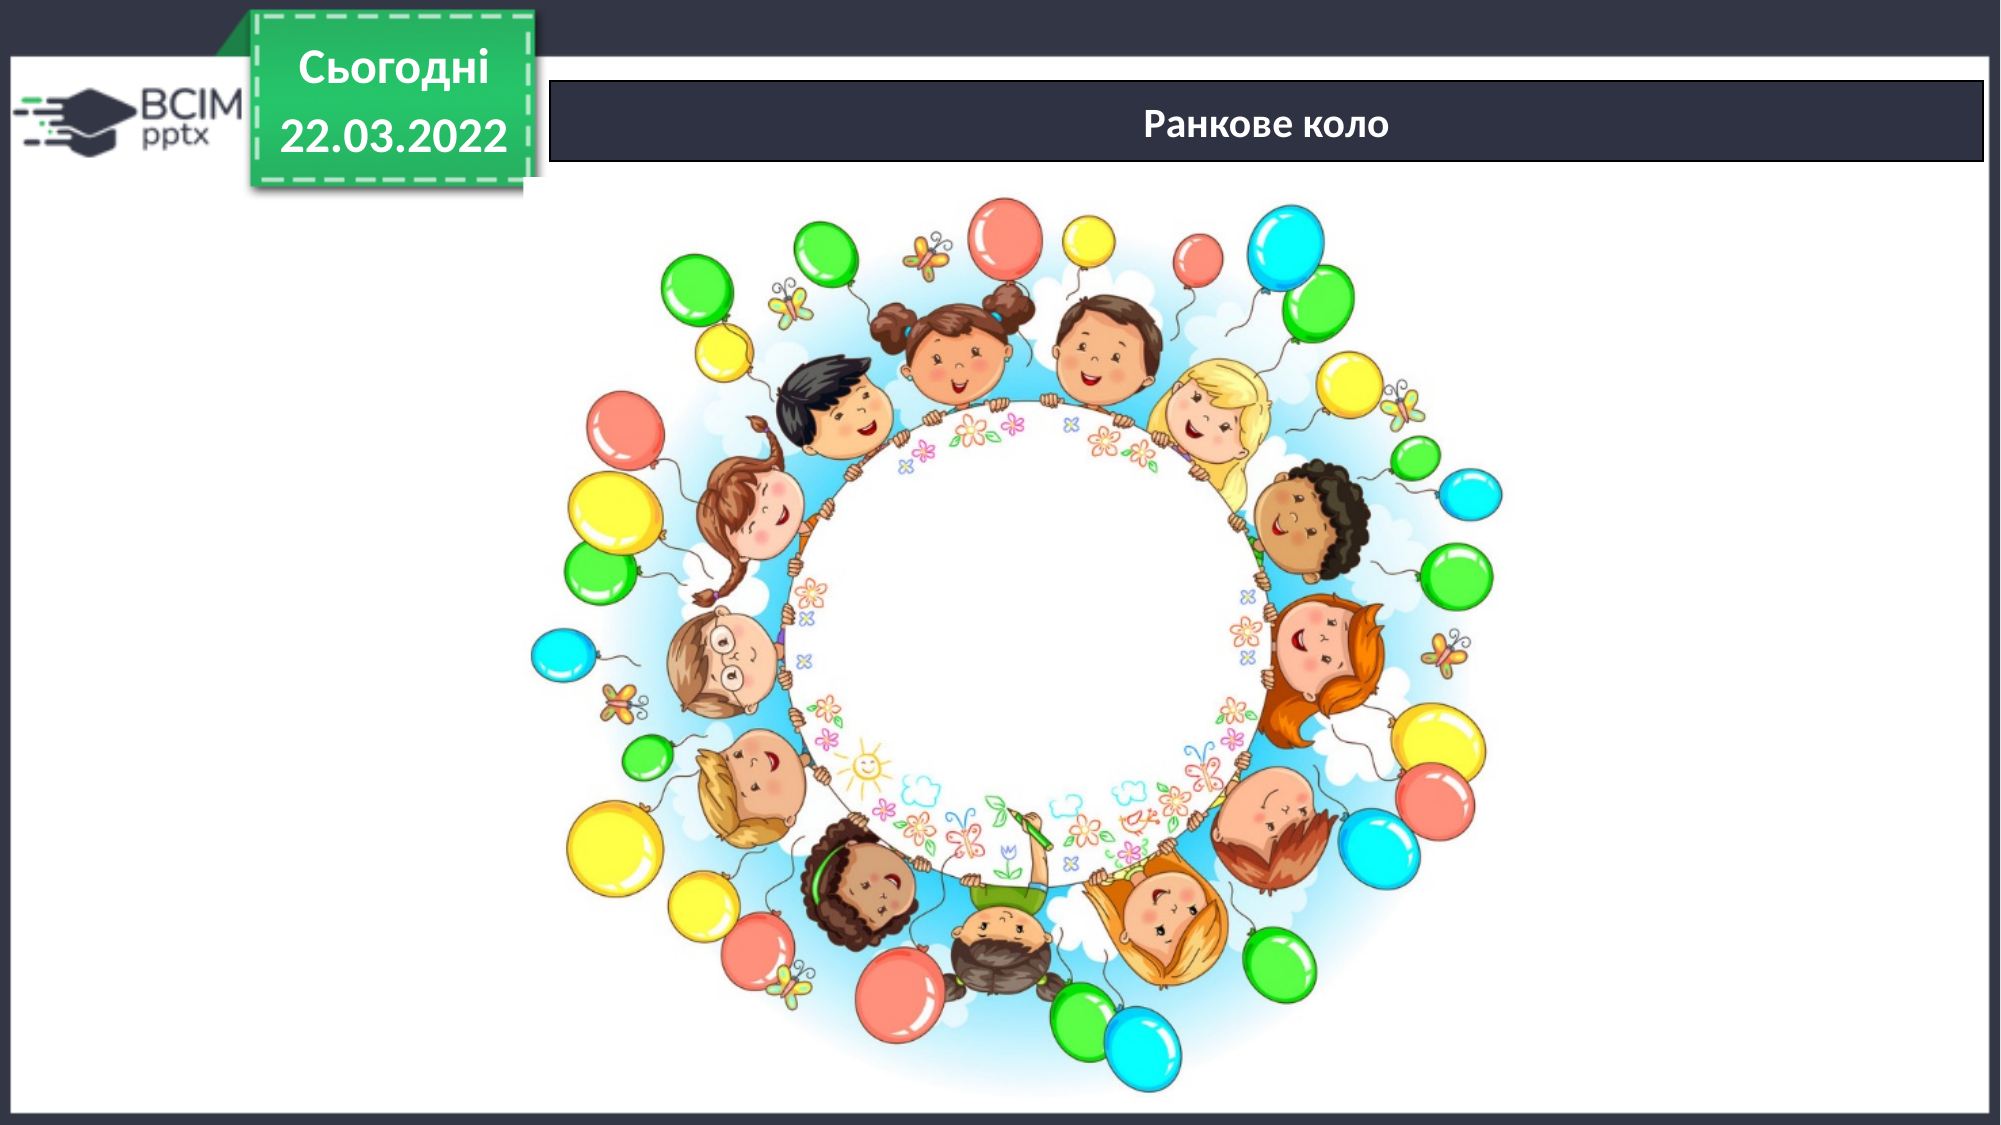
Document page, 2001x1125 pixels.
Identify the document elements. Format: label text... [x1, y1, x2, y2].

text_box Ранкове коло [549, 80, 1984, 162]
picture [0, 0, 2001, 1125]
text_box 22.03.2022 [263, 101, 524, 164]
text_box Сьогодні [284, 26, 535, 101]
